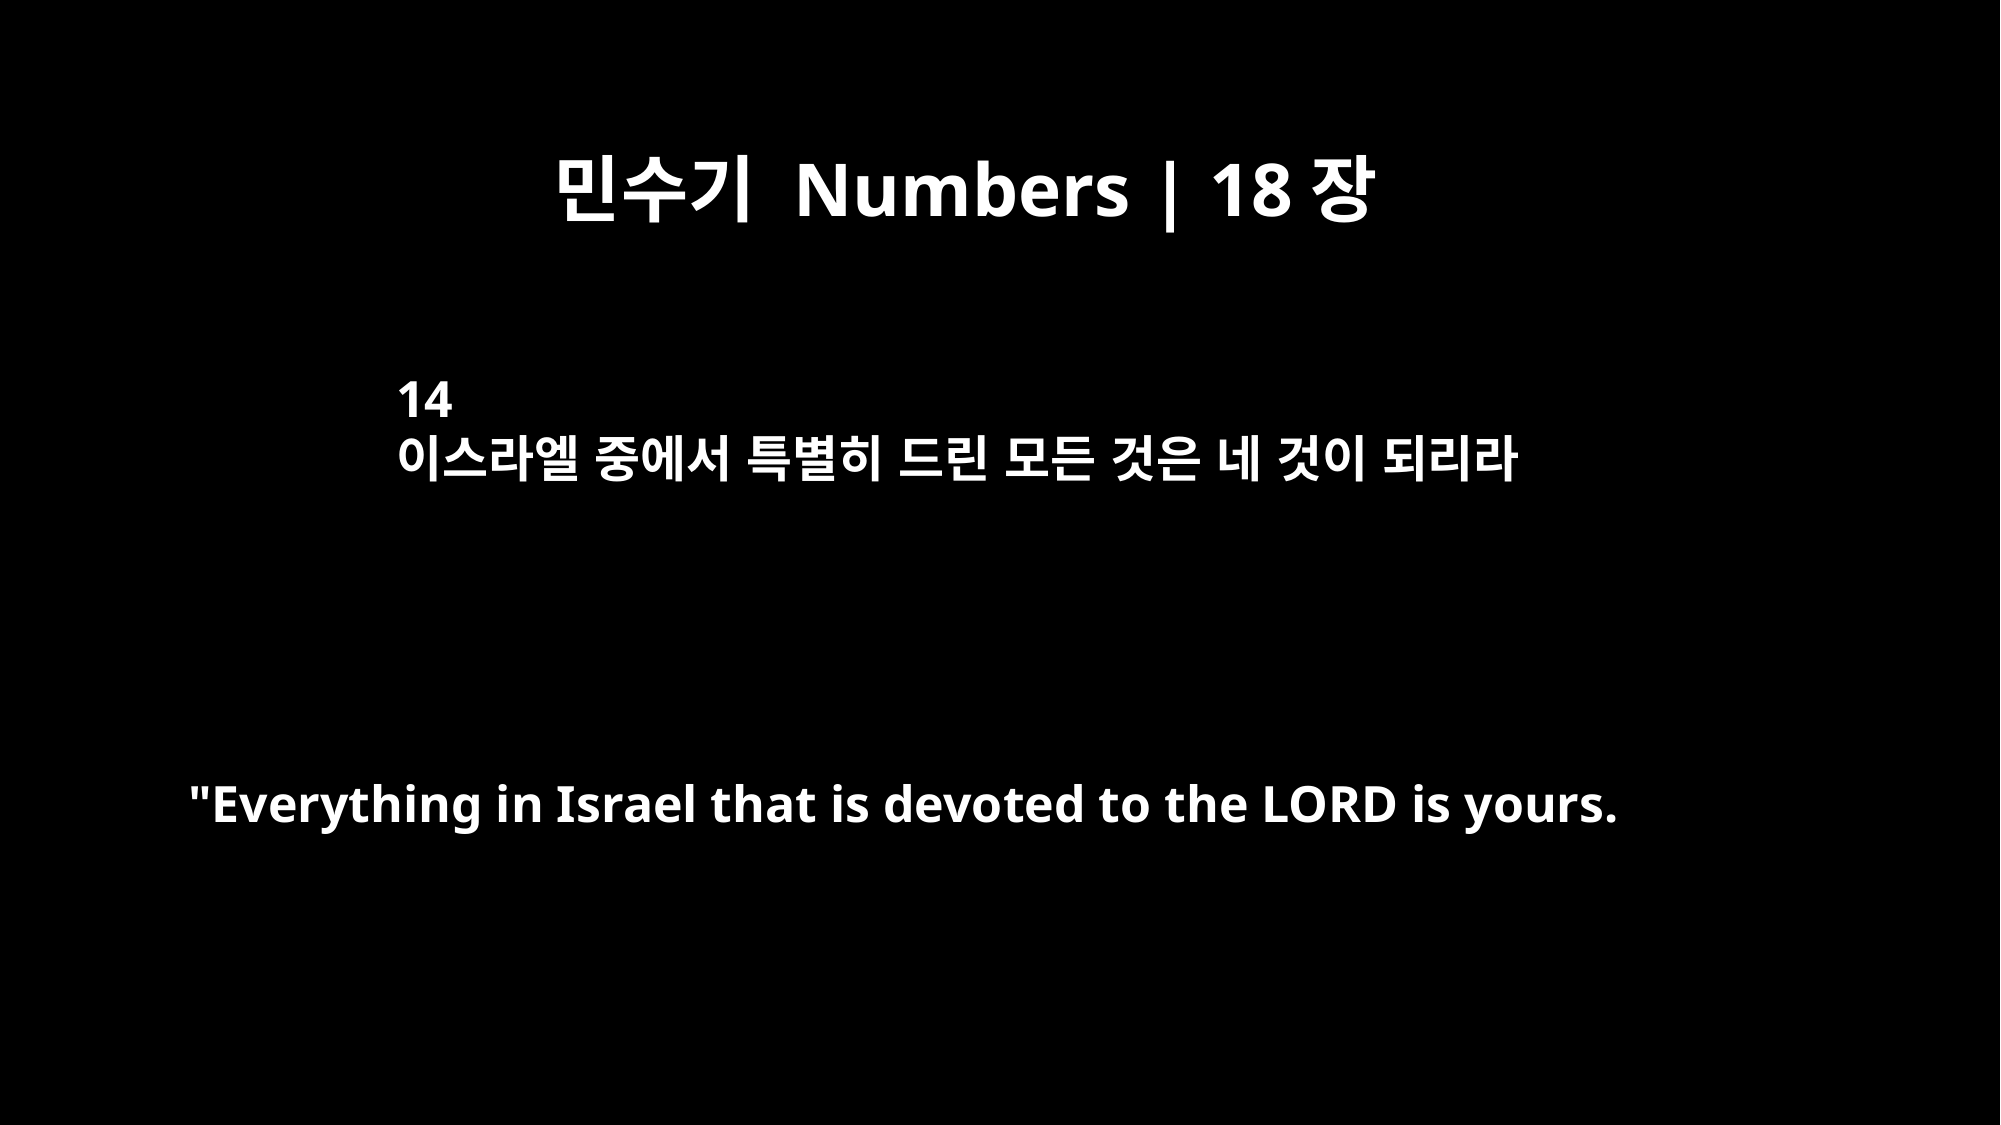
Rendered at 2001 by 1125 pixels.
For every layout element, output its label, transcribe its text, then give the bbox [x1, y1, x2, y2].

text_box 민수기 Numbers | 18장 [538, 136, 1393, 239]
text_box "Everything in Israel that is devoted to the LORD is yours. [173, 764, 1635, 840]
text_box 14 이스라엘 중에서 특별히 드린 모든 것은 네 것이 되리라 [381, 359, 1536, 495]
